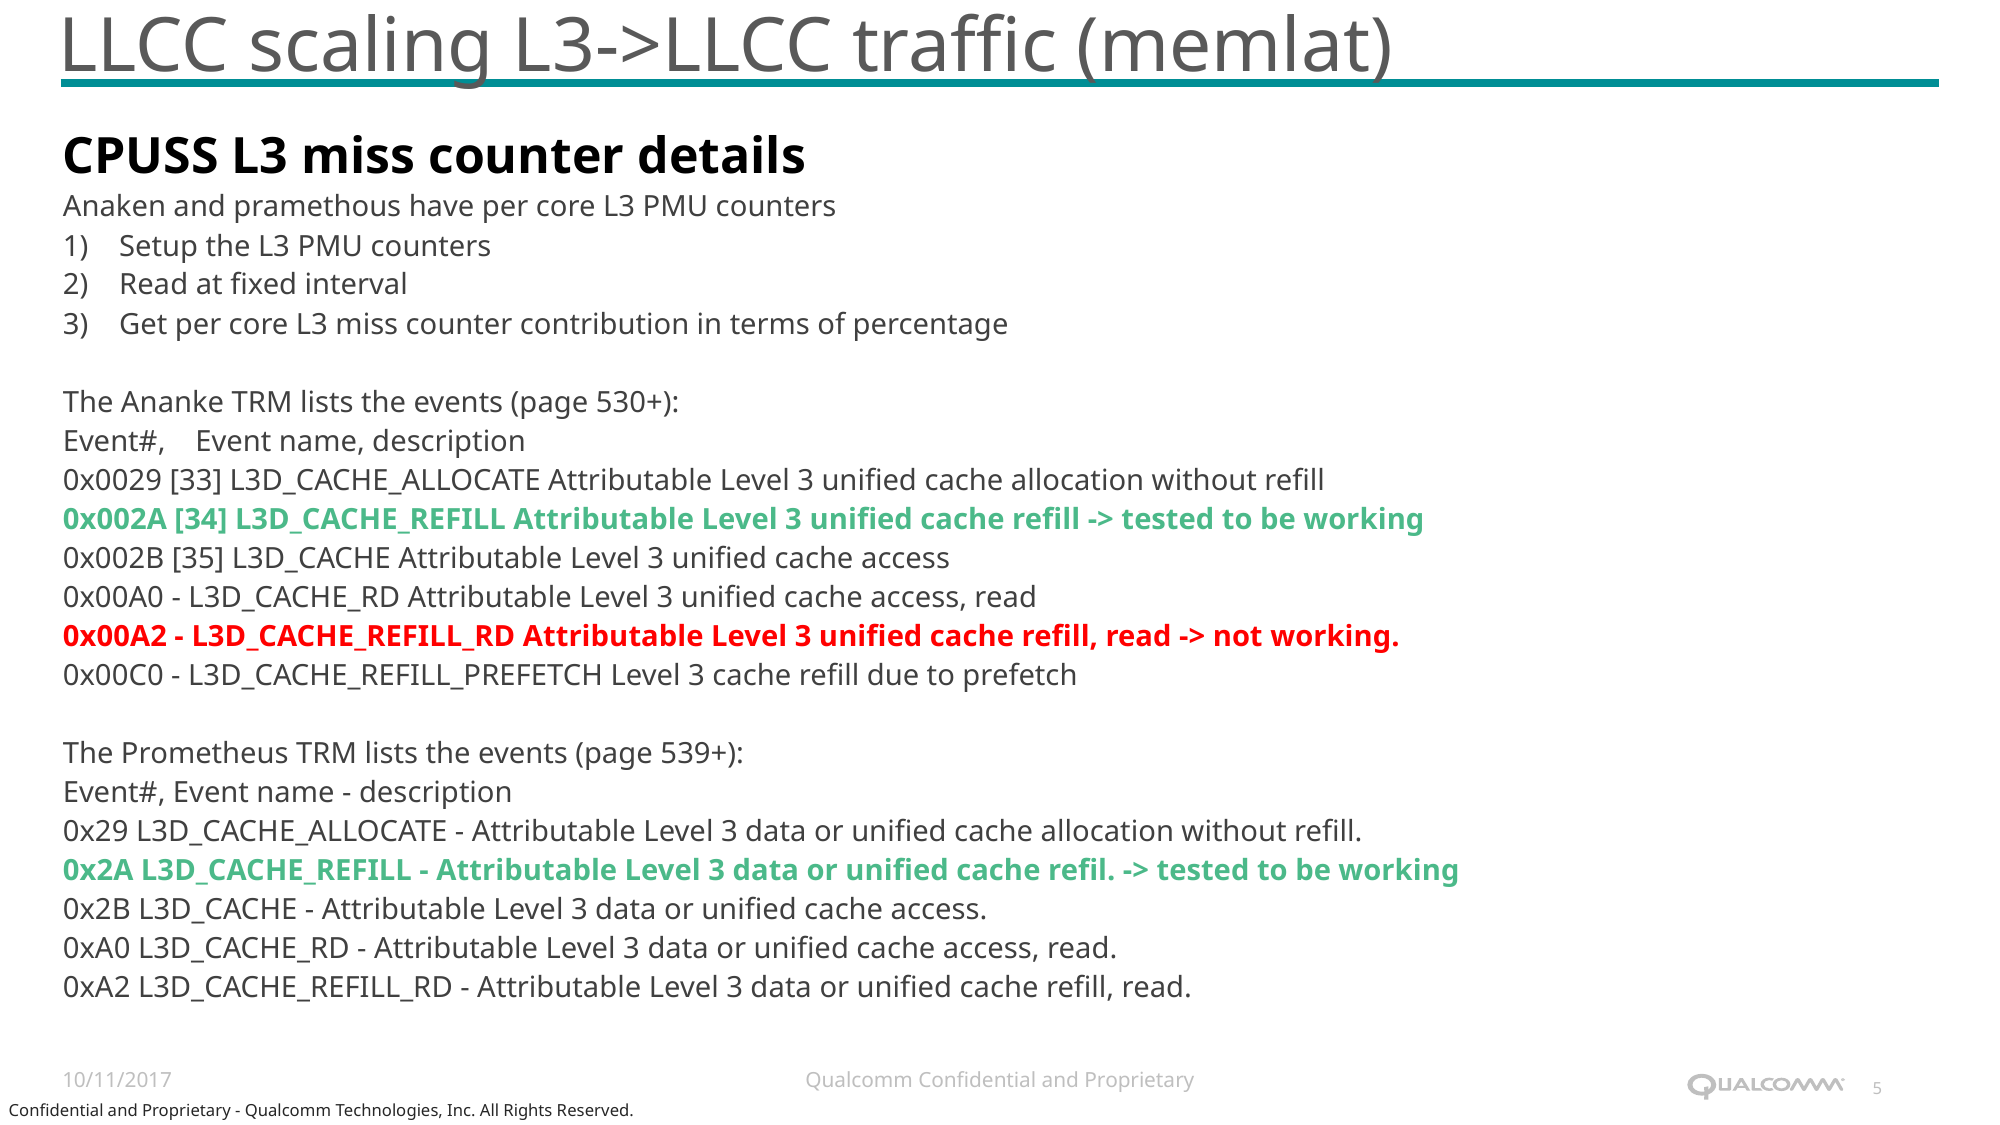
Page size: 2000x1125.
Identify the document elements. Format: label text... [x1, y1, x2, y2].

title LLCC scaling L3->LLCC traffic (memlat) [47, 11, 1923, 92]
list CPUSS L3 miss counter details Anaken and pramethous have per core L3 PMU counters Setup the L3 PMU counters Read at fixed interval Get per core L3 miss counter contribution in terms of percentage The Ananke TRM lists the events (page 530+): Event#, Event name, description 0x0029 [33] L3D_CACHE_ALLOCATE Attributable Level 3 unified cache allocation without refill 0x002A [34] L3D_CACHE_REFILL Attributable Level 3 unified cache refill -> tested to be working 0x002B [35] L3D_CACHE Attributable Level 3 unified cache access 0x00A0 - L3D_CACHE_RD Attributable Level 3 unified cache access, read 0x00A2 - L3D_CACHE_REFILL_RD Attributable Level 3 unified cache refill, read -> not working. 0x00C0 - L3D_CACHE_REFILL_PREFETCH Level 3 cache refill due to prefetch The Prometheus TRM lists the events (page 539+): Event#, Event name - description 0x29 L3D_CACHE_ALLOCATE - Attributable Level 3 data or unified cache allocation without refill. 0x2A L3D_CACHE_REFILL - Attributable Level 3 data or unified cache refil. -> tested to be working 0x2B L3D_CACHE - Attributable Level 3 data or unified cache access. 0xA0 L3D_CACHE_RD - Attributable Level 3 data or unified cache access, read. 0xA2 L3D_CACHE_REFILL_RD - Attributable Level 3 data or unified cache refill, read. [47, 120, 1923, 1087]
